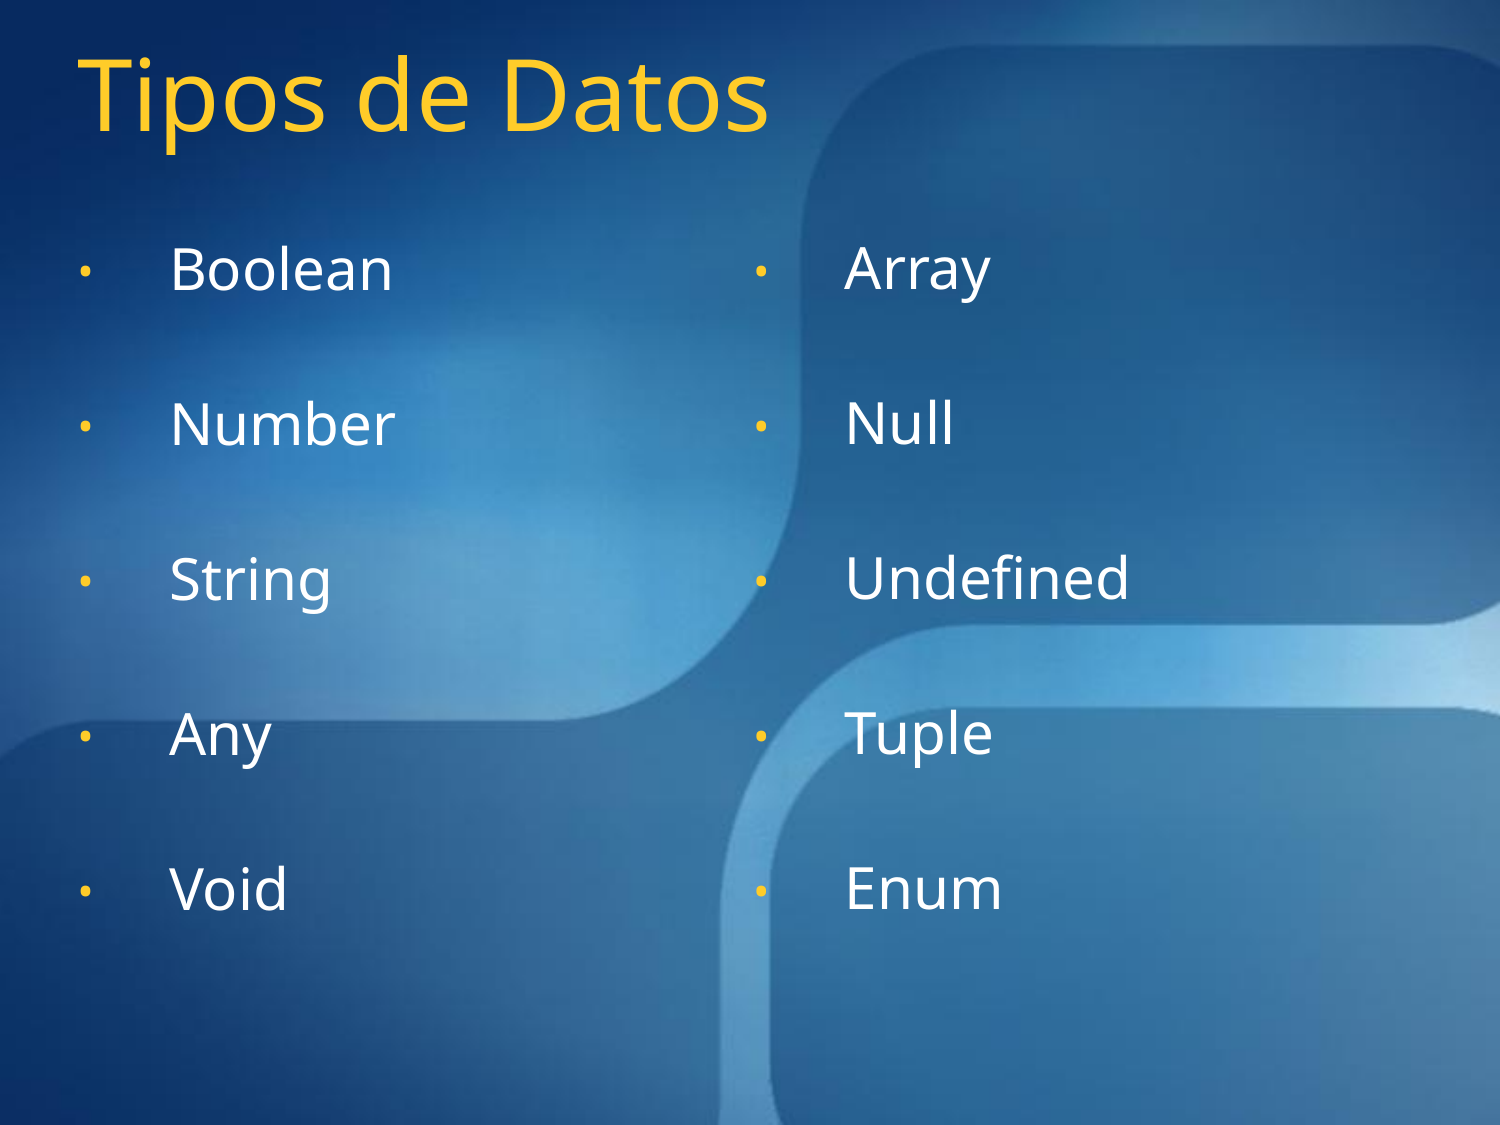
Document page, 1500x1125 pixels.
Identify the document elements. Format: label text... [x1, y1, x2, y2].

picture [0, 0, 1500, 1125]
list Boolean Number String Any Void [62, 232, 514, 962]
text_box Array Null Undefined Tuple Enum [738, 231, 1190, 961]
title Tipos de Datos [62, 37, 1440, 161]
